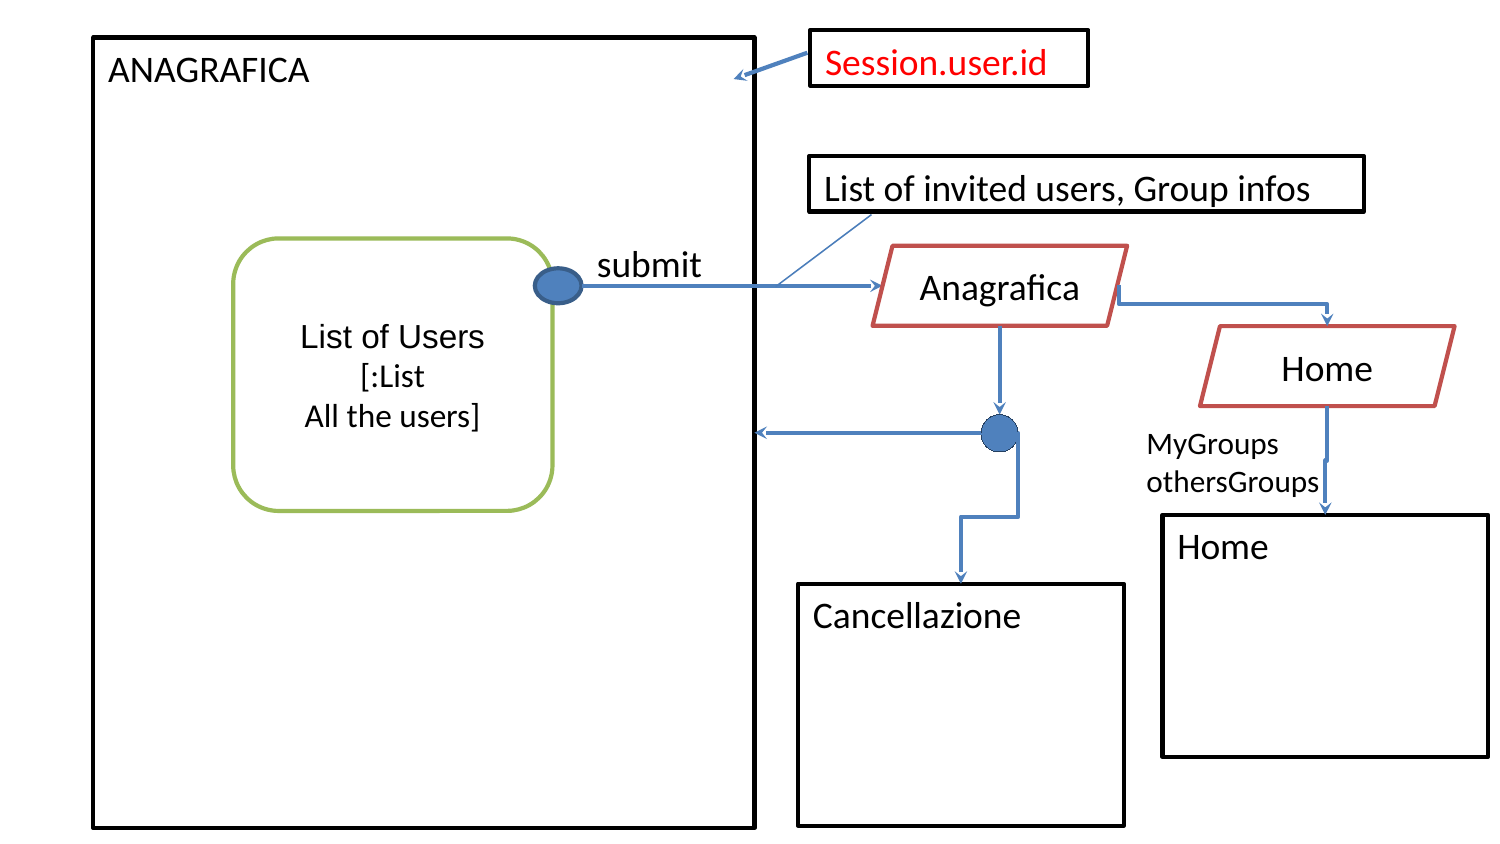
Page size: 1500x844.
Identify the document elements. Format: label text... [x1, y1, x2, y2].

text_box List of Users [:List All the users] [233, 238, 553, 511]
text_box MyGroups othersGroups [1131, 416, 1398, 522]
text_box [775, 214, 872, 287]
text_box [534, 268, 582, 304]
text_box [1202, 201, 1245, 410]
text_box Home [1245, 326, 1455, 407]
text_box Anagrafica [872, 245, 1128, 326]
text_box [981, 414, 1018, 433]
text_box Cancellazione [798, 583, 1124, 826]
text_box submit [582, 232, 719, 278]
text_box List of invited users, Group infos [809, 156, 1364, 212]
text_box Session.user.id [810, 30, 1089, 86]
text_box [960, 433, 1019, 584]
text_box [733, 52, 808, 79]
text_box Home [1162, 514, 1489, 757]
text_box ANAGRAFICA [93, 37, 755, 829]
